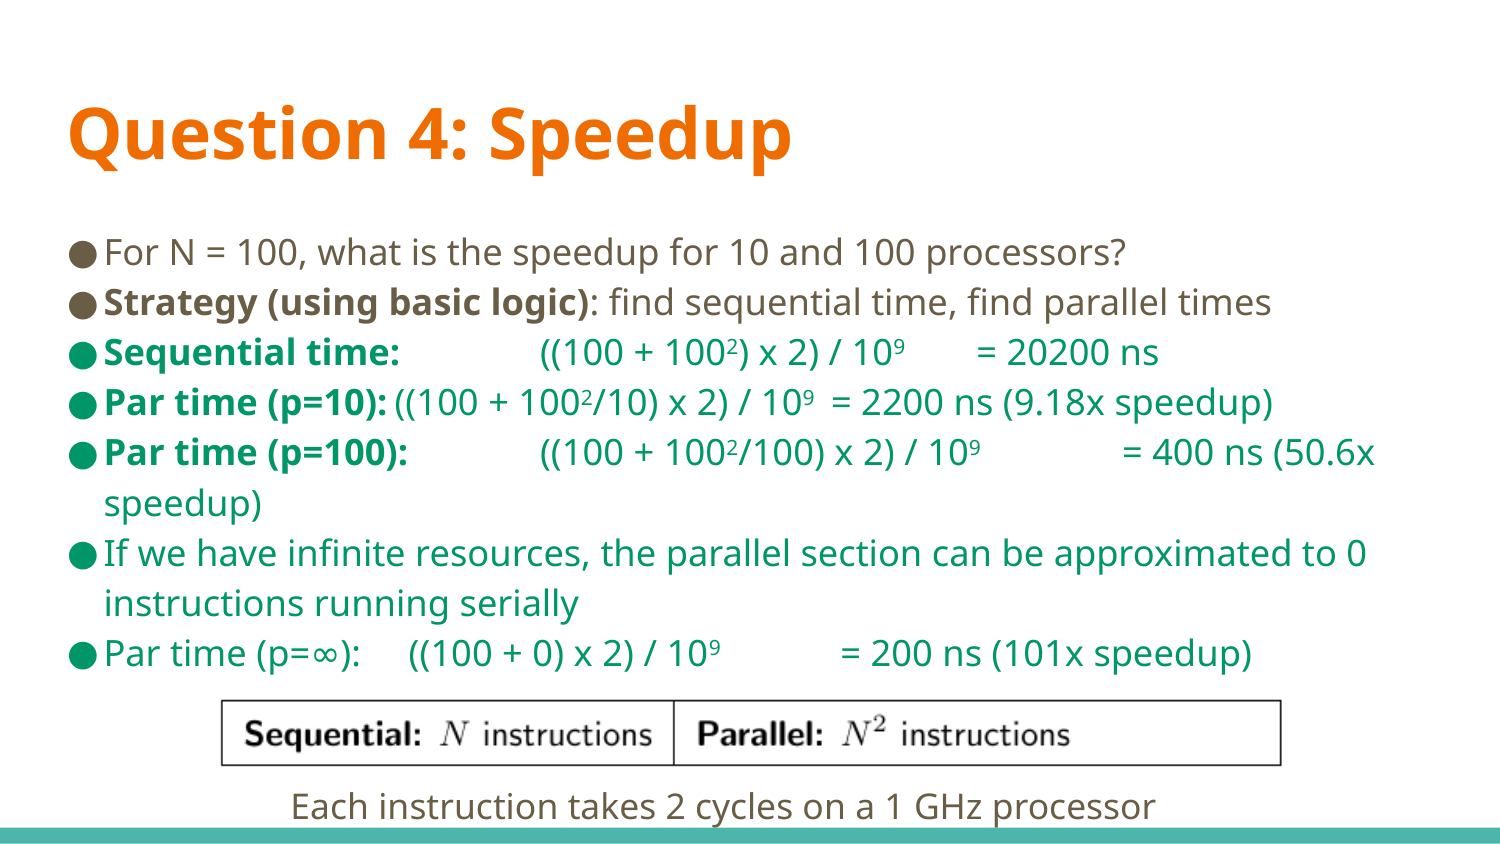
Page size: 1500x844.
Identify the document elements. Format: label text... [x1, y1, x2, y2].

title Question 4: Speedup [51, 72, 1449, 189]
picture [212, 692, 1288, 776]
list For N = 100, what is the speedup for 10 and 100 processors? Strategy (using basic logic): find sequential time, find parallel times Sequential time: ((100 + 1002) x 2) / 109 = 20200 ns Par time (p=10): ((100 + 1002/10) x 2) / 109 = 2200 ns (9.18x speedup) Par time (p=100): ((100 + 1002/100) x 2) / 109 = 400 ns (50.6x speedup) If we have infinite resources, the parallel section can be approximated to 0 instructions running serially Par time (p=∞): ((100 + 0) x 2) / 109 = 200 ns (101x speedup) [33, 207, 1466, 694]
text_box Each instruction takes 2 cycles on a 1 GHz processor [235, 783, 1212, 843]
